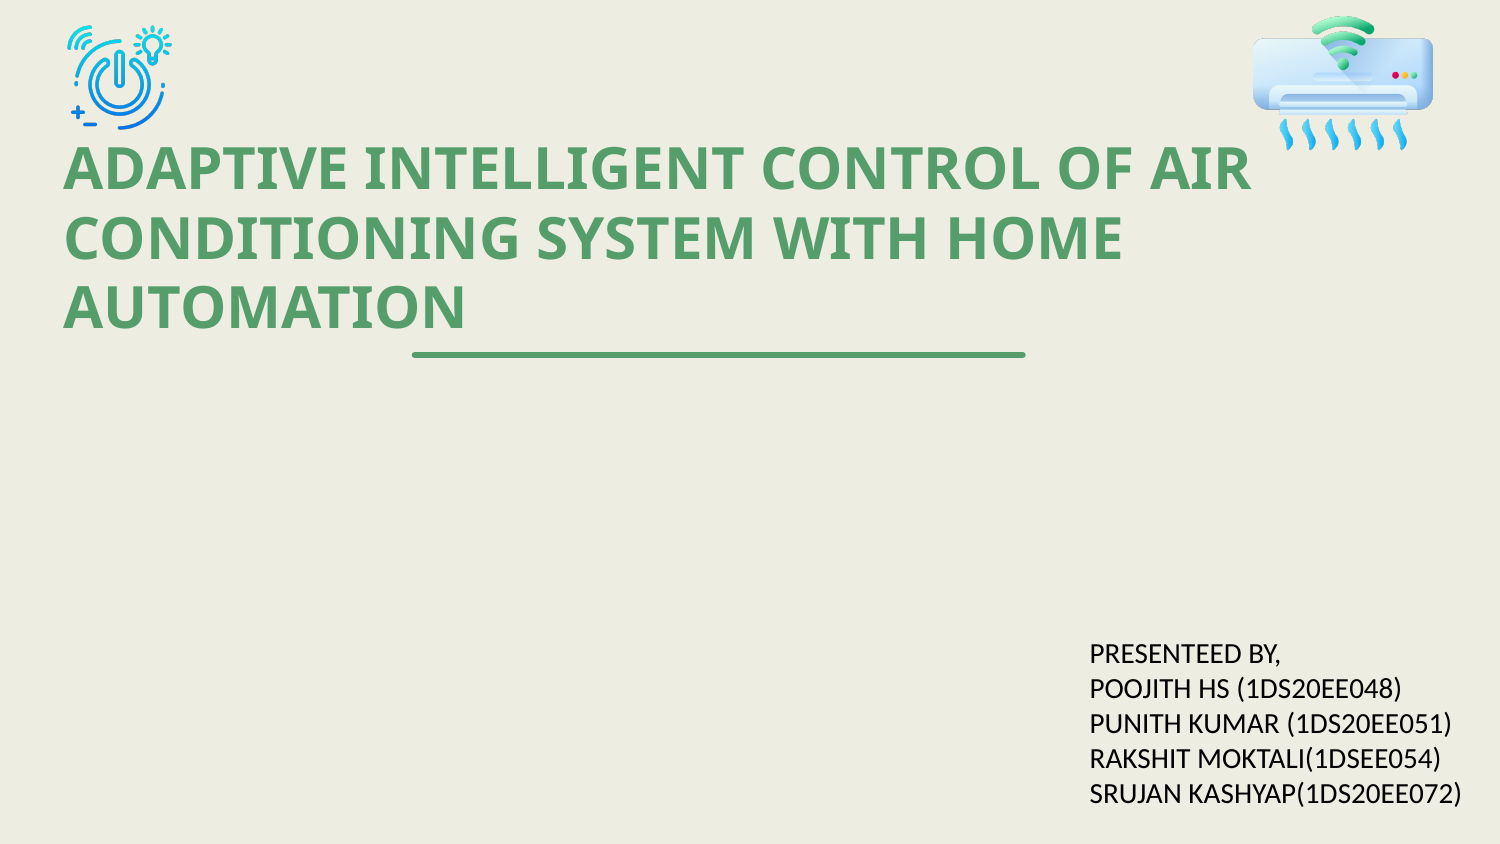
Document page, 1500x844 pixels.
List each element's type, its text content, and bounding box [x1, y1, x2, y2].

picture [64, 22, 175, 133]
title ADAPTIVE INTELLIGENT CONTROL OF AIR CONDITIONING SYSTEM WITH HOME AUTOMATION [48, 132, 1479, 426]
text_box PRESENTEED BY, POOJITH HS (1DS20EE048) PUNITH KUMAR (1DS20EE051) RAKSHIT MOKTALI(1DSEE054) SRUJAN KASHYAP(1DS20EE072) [1074, 627, 1500, 844]
picture [1253, 0, 1433, 176]
